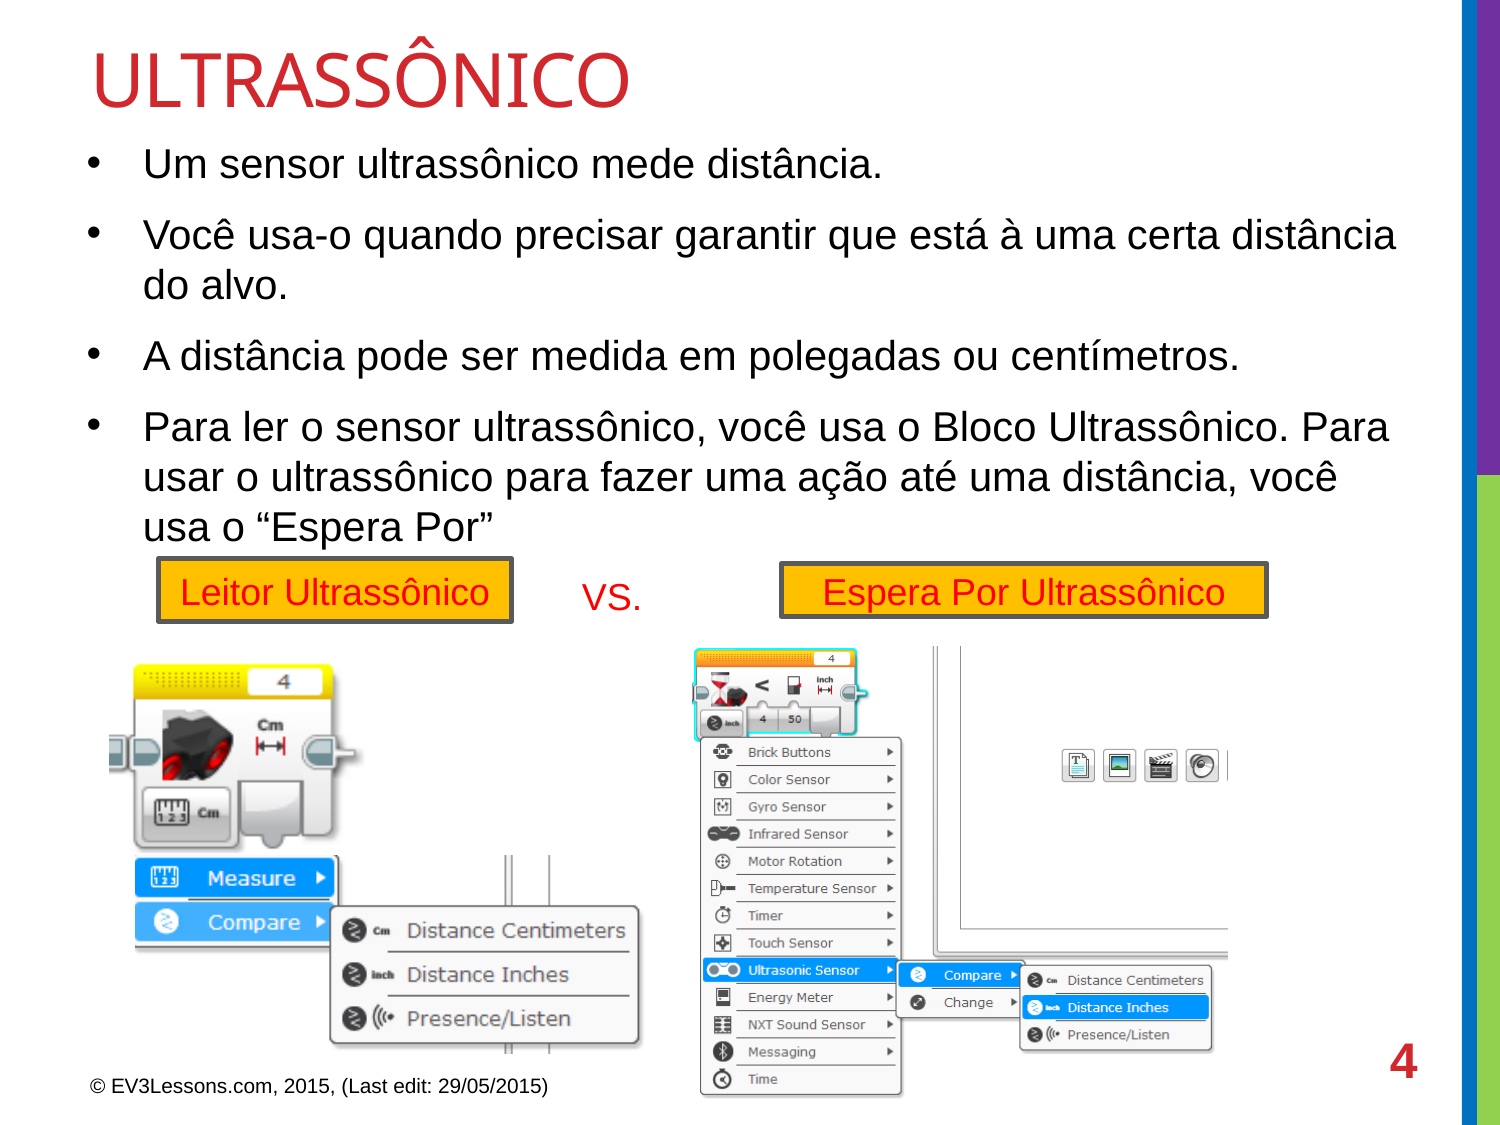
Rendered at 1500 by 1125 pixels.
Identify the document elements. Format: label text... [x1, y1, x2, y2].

text_box Espera Por Ultrassônico [779, 561, 1269, 619]
picture [692, 646, 1229, 1114]
text_box Leitor Ultrassônico [156, 556, 514, 624]
slide_number 4 [1374, 1028, 1481, 1089]
list Um sensor ultrassônico mede distância. Você usa-o quando precisar garantir que está à uma certa distância do alvo. A distância pode ser medida em polegadas ou centímetros. Para ler o sensor ultrassônico, você usa o Bloco Ultrassônico. Para usar o ultrassônico para fazer uma ação até uma distância, você usa o “Espera Por” [71, 129, 1425, 847]
footer © EV3Lessons.com, 2015, (Last edit: 29/05/2015) [75, 1065, 638, 1112]
picture [109, 646, 647, 1054]
text_box VS. [567, 566, 723, 626]
title ultrassônico [75, 25, 1428, 160]
